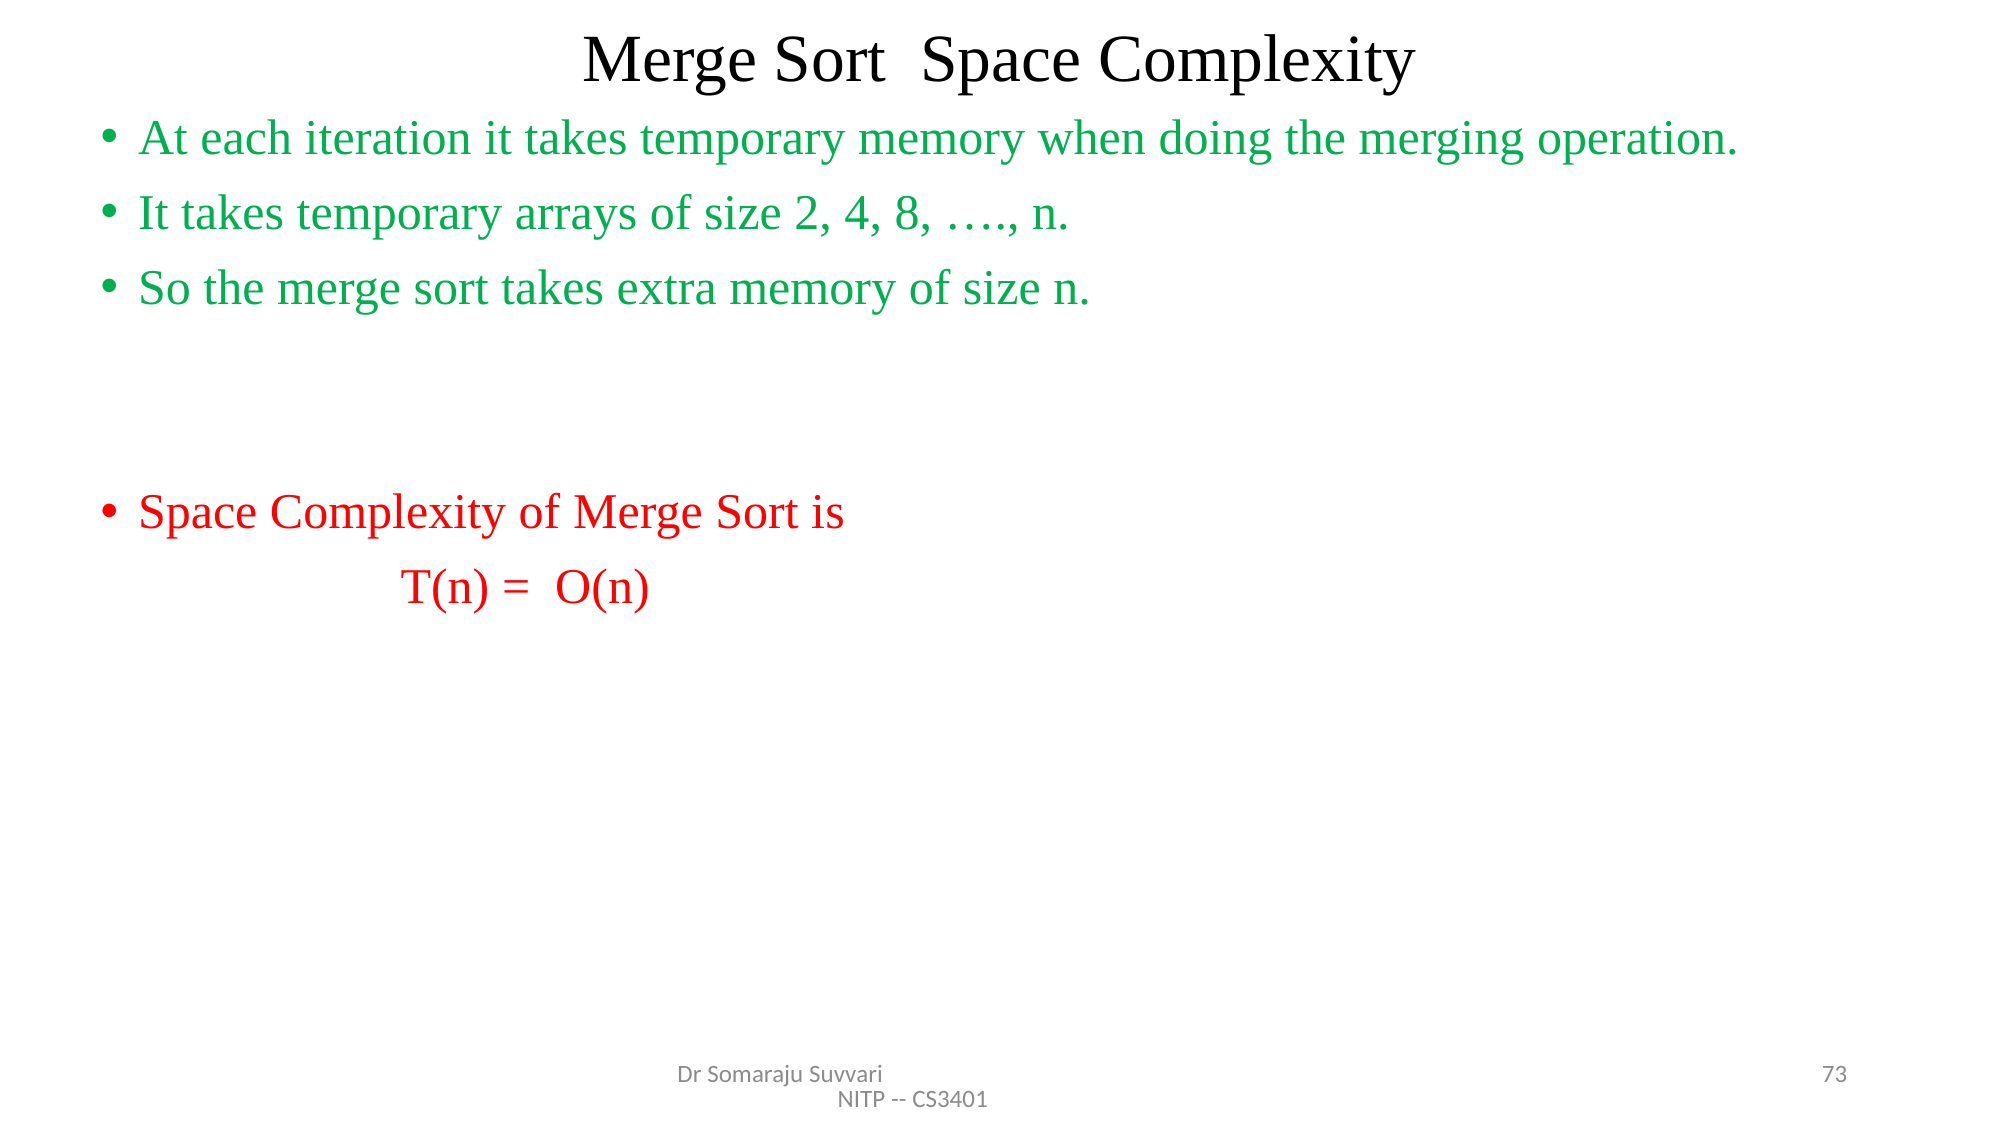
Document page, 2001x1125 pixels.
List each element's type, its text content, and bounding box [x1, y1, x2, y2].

slide_number 73 [1412, 1042, 1863, 1103]
title Merge Sort Space Complexity [137, 15, 1863, 104]
list At each iteration it takes temporary memory when doing the merging operation. It takes temporary arrays of size 2, 4, 8, …., n. So the merge sort takes extra memory of size n. Space Complexity of Merge Sort is T(n) = O(n) [85, 104, 1952, 1043]
footer Dr Somaraju Suvvari NITP -- CS3401 [662, 1042, 1338, 1103]
